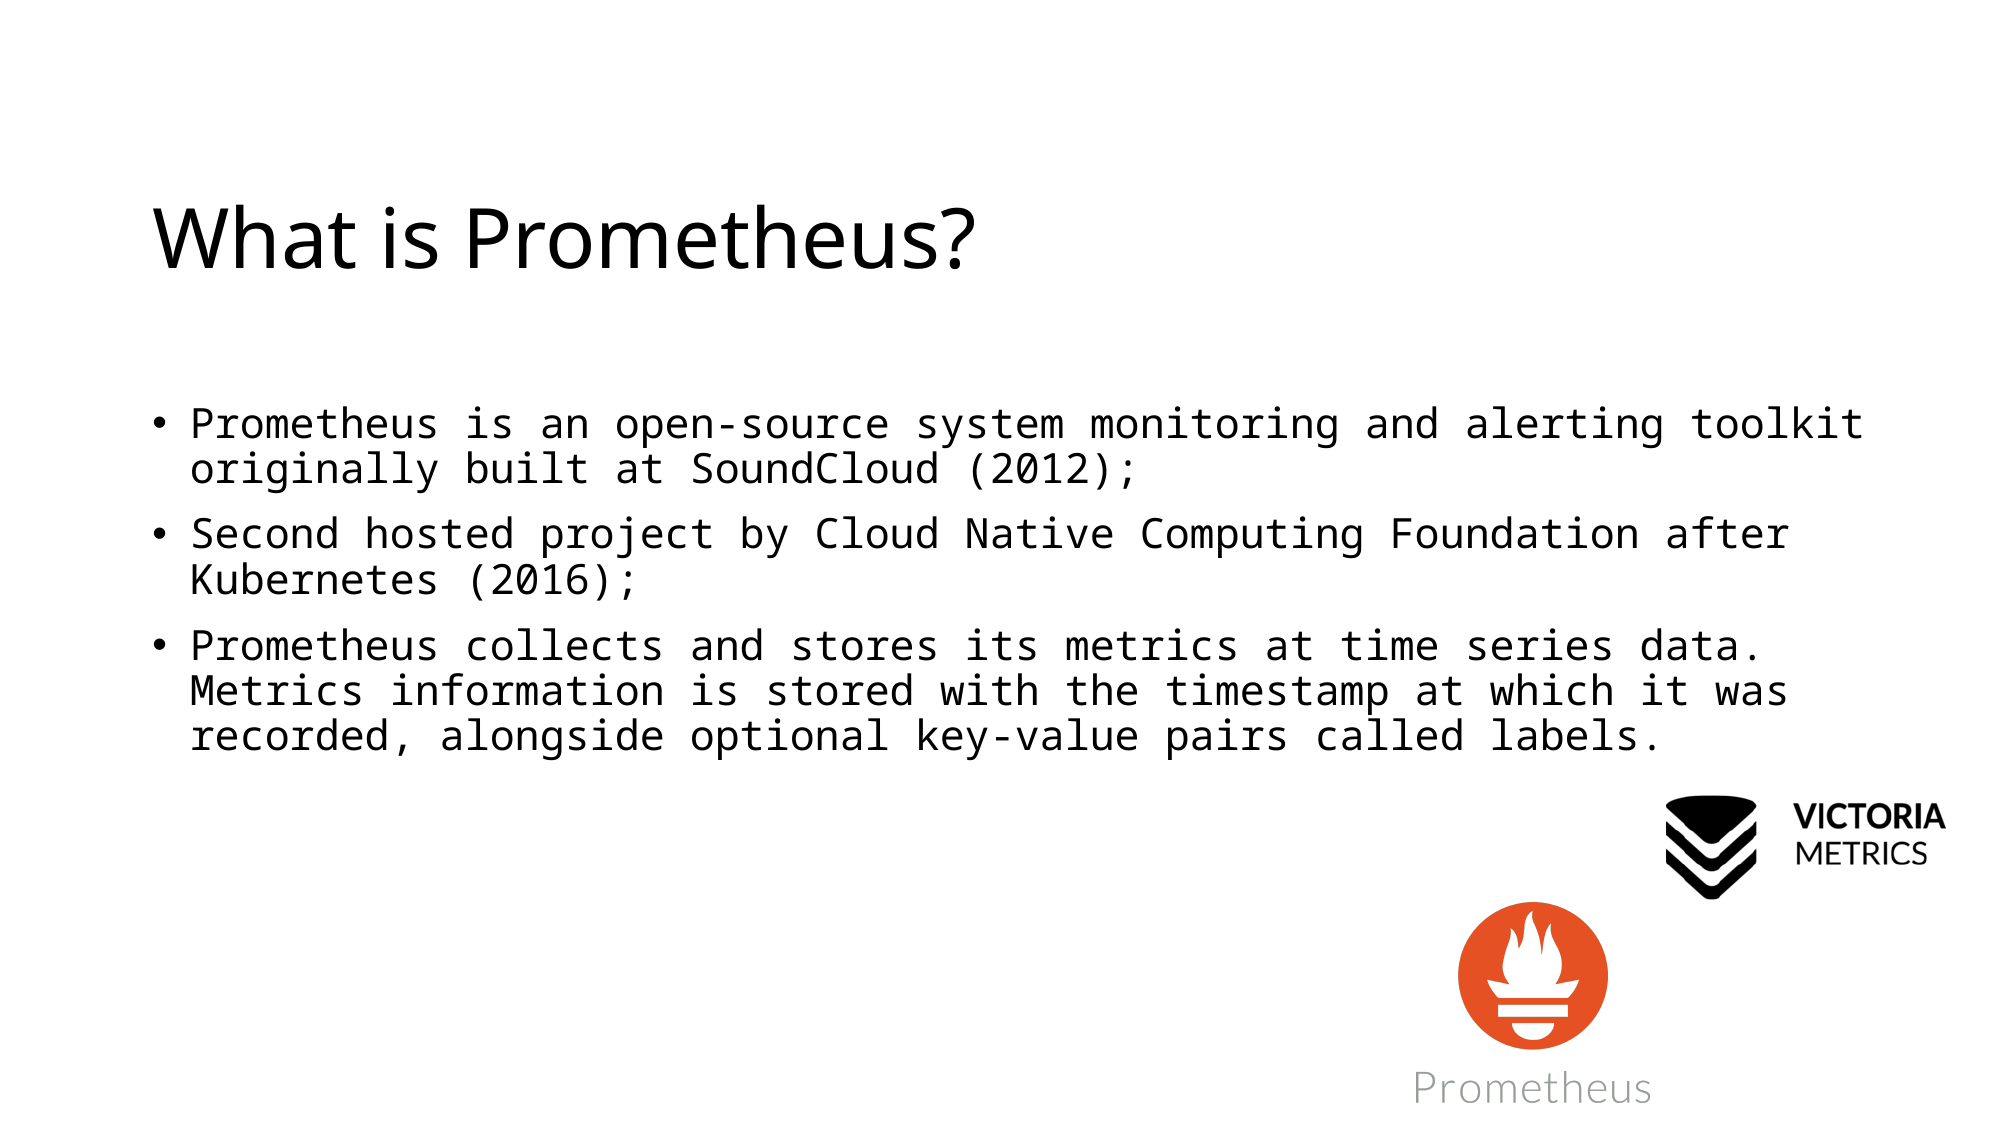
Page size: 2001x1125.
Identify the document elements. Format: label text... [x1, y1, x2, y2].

title What is Prometheus? [137, 118, 1881, 365]
list Prometheus is an open-source system monitoring and alerting toolkit originally built at SoundCloud (2012); Second hosted project by Cloud Native Computing Foundation after Kubernetes (2016); Prometheus collects and stores its metrics at time series data. Metrics information is stored with the timestamp at which it was recorded, alongside optional key-value pairs called labels. [137, 394, 1881, 1007]
picture [1415, 691, 1961, 1104]
